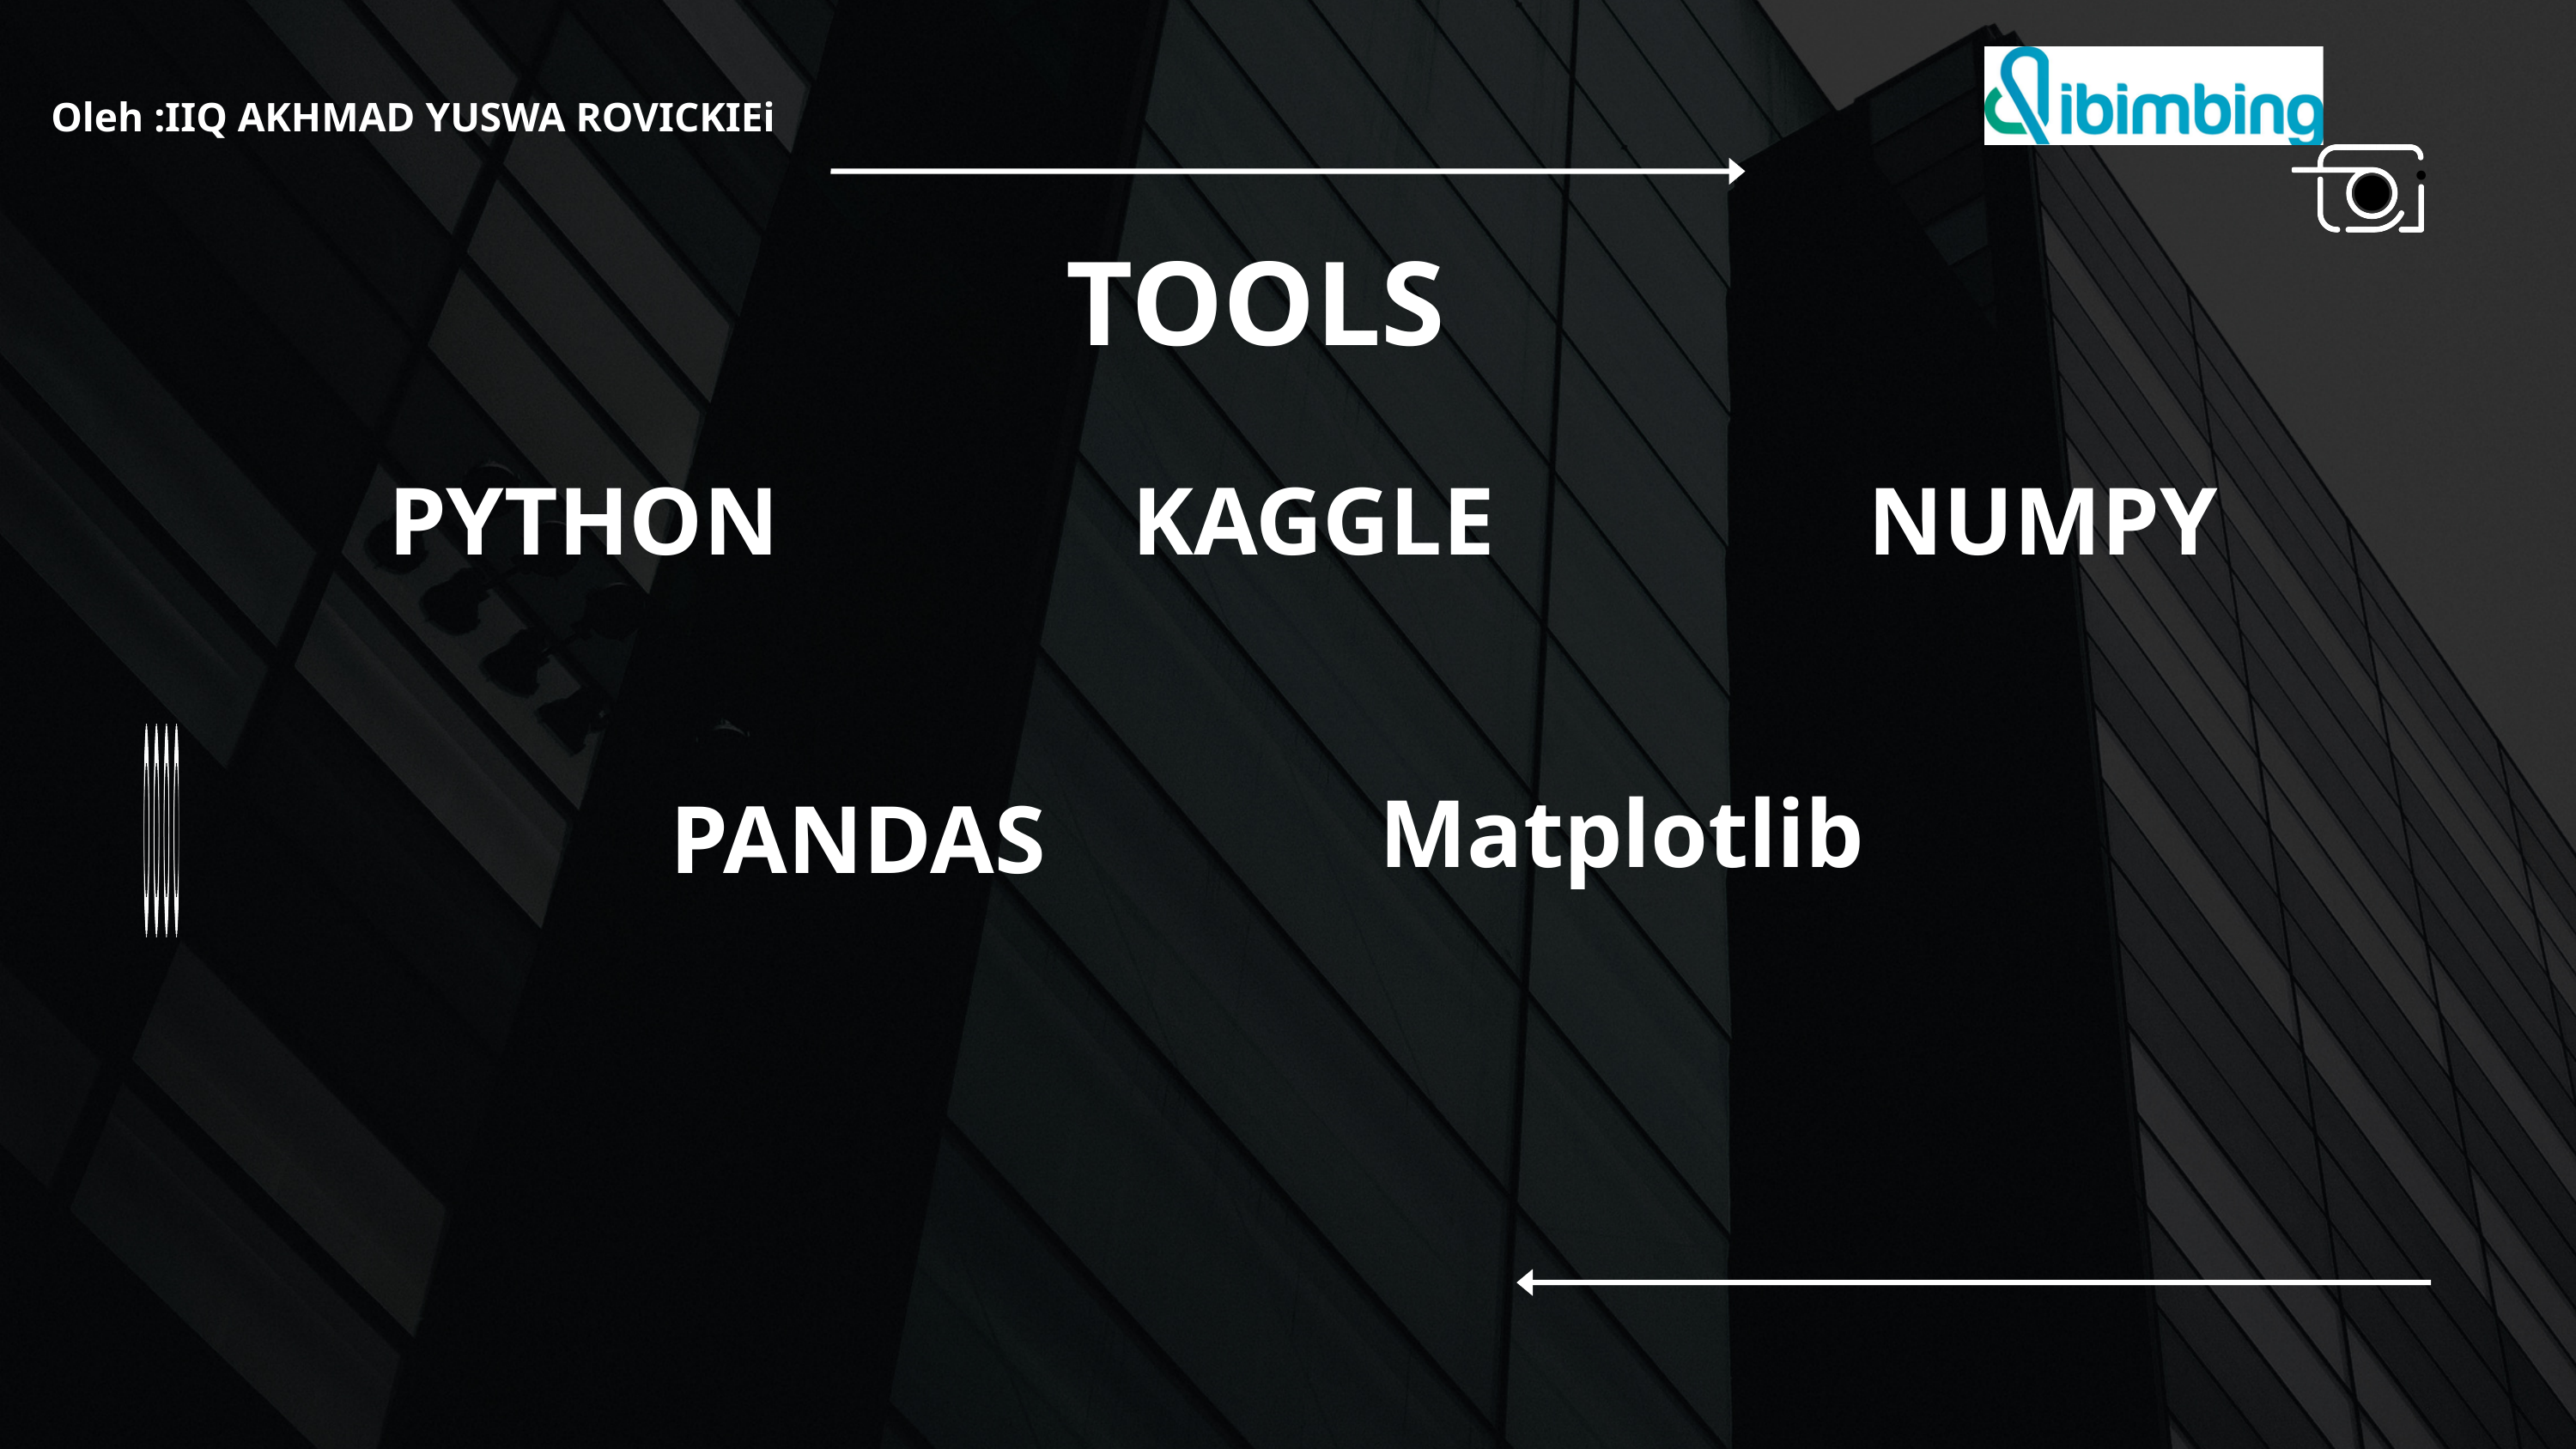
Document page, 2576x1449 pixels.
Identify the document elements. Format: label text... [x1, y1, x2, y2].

text_box PYTHON [309, 443, 859, 574]
text_box TOOLS [924, 206, 1589, 370]
text_box Matplotlib [1347, 755, 1897, 886]
text_box [0, 0, 2576, 1449]
text_box [1984, 46, 2324, 145]
text_box [830, 162, 1746, 180]
text_box [1516, 1273, 2432, 1292]
text_box PANDAS [583, 761, 1133, 892]
text_box [2291, 144, 2426, 233]
text_box NUMPY [1768, 443, 2318, 574]
text_box KAGGLE [1039, 443, 1588, 574]
text_box [143, 724, 179, 937]
text_box Oleh :IIQ AKHMAD YUSWA ROVICKIEi [49, 83, 778, 140]
